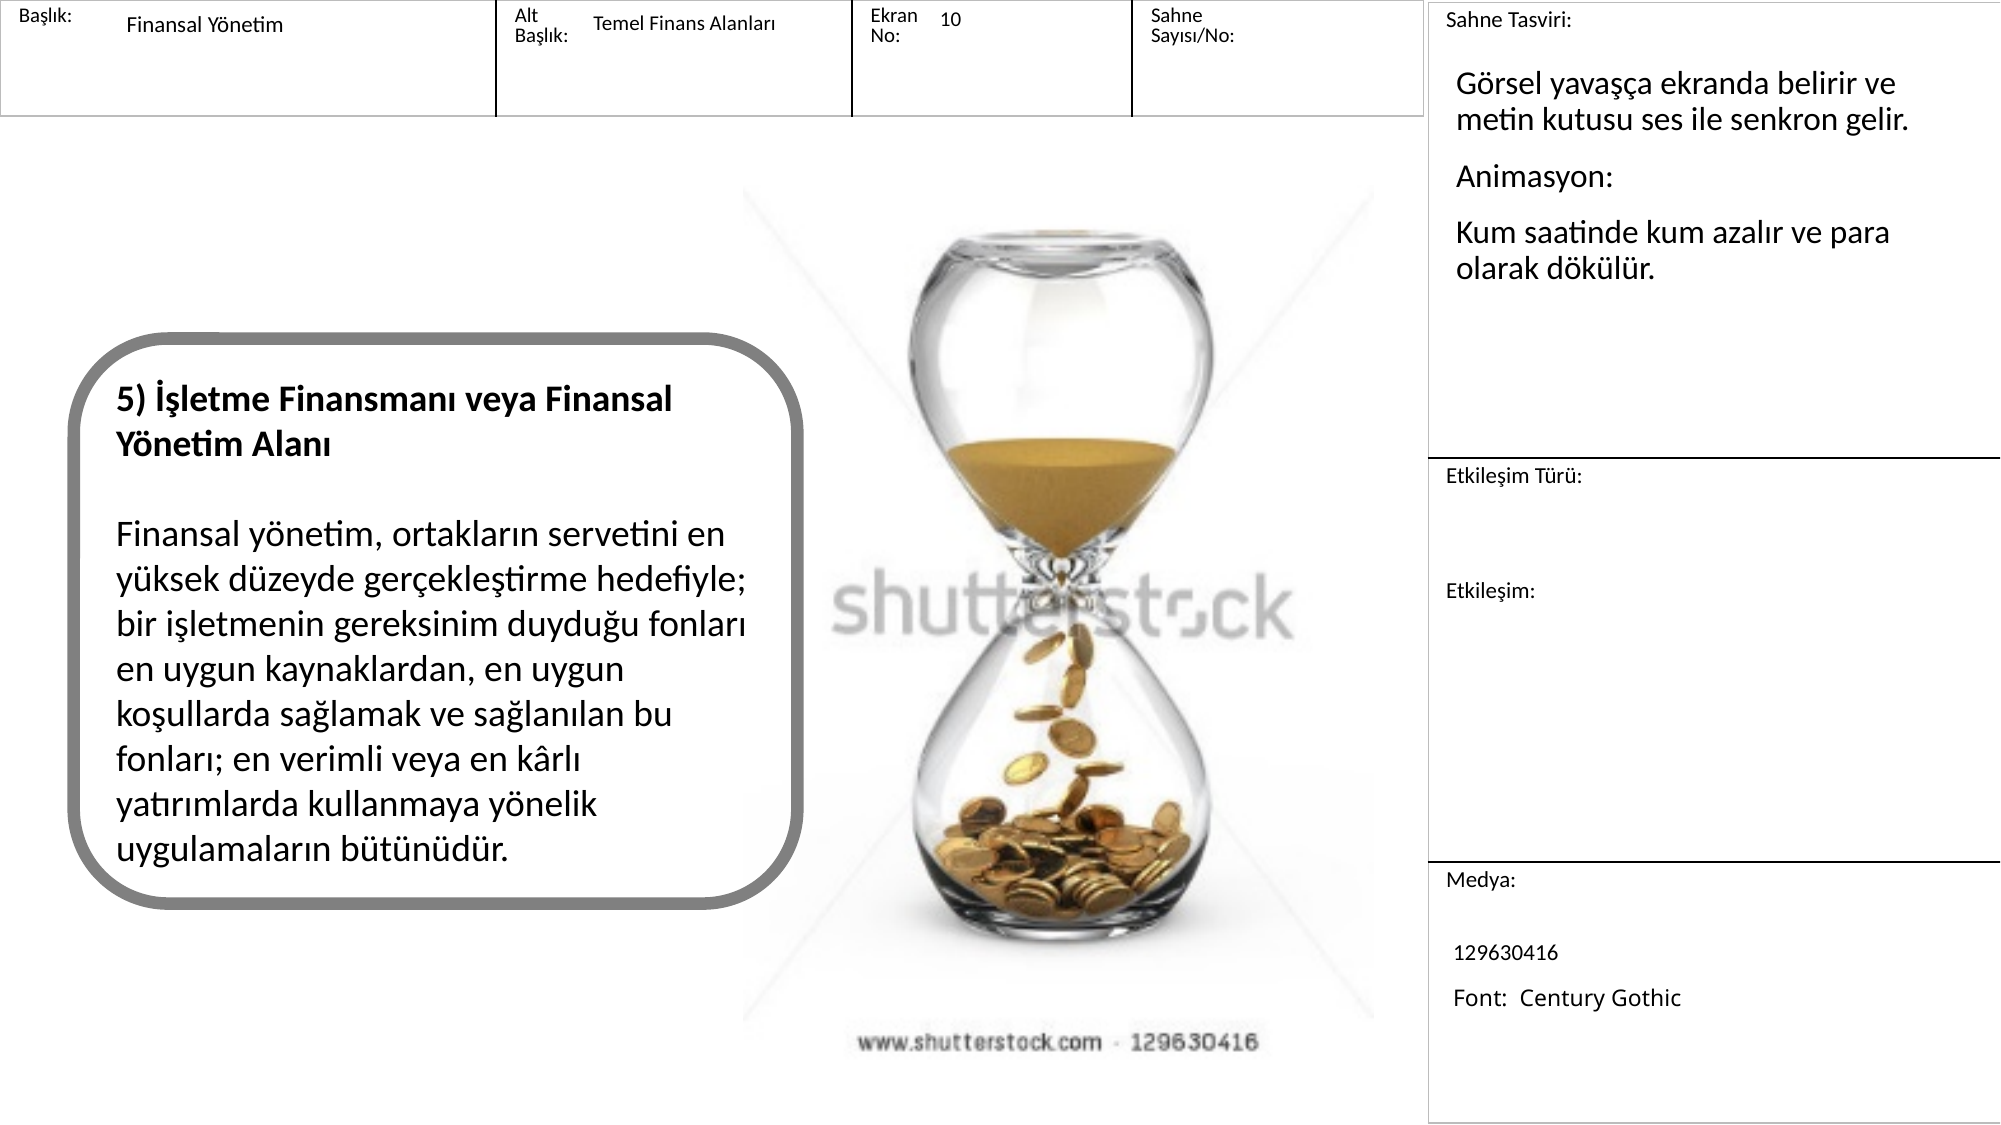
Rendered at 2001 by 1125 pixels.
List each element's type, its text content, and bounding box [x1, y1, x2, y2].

list Görsel yavaşça ekranda belirir ve metin kutusu ses ile senkron gelir. Animasyon: Kum saatinde kum azalır ve para olarak dökülür. [1439, 57, 1990, 463]
list 129630416 Font: Century Gothic [1436, 932, 1990, 1109]
text_box 5) İşletme Finansmanı veya Finansal Yönetim Alanı Finansal yönetim, ortakların servetini en yüksek düzeyde gerçekleştirme hedefiyle; bir işletmenin gereksinim duyduğu fonları en uygun kaynaklardan, en uygun koşullarda sağlamak ve sağlanılan bu fonları; en verimli veya en kârlı yatırımlarda kullanmaya yönelik uygulamaların bütünüdür. [73, 338, 743, 904]
list Temel Finans Alanları [576, 4, 846, 103]
list Finansal Yönetim [109, 4, 492, 116]
list 10 [923, 0, 1128, 102]
picture [743, 185, 1374, 1062]
